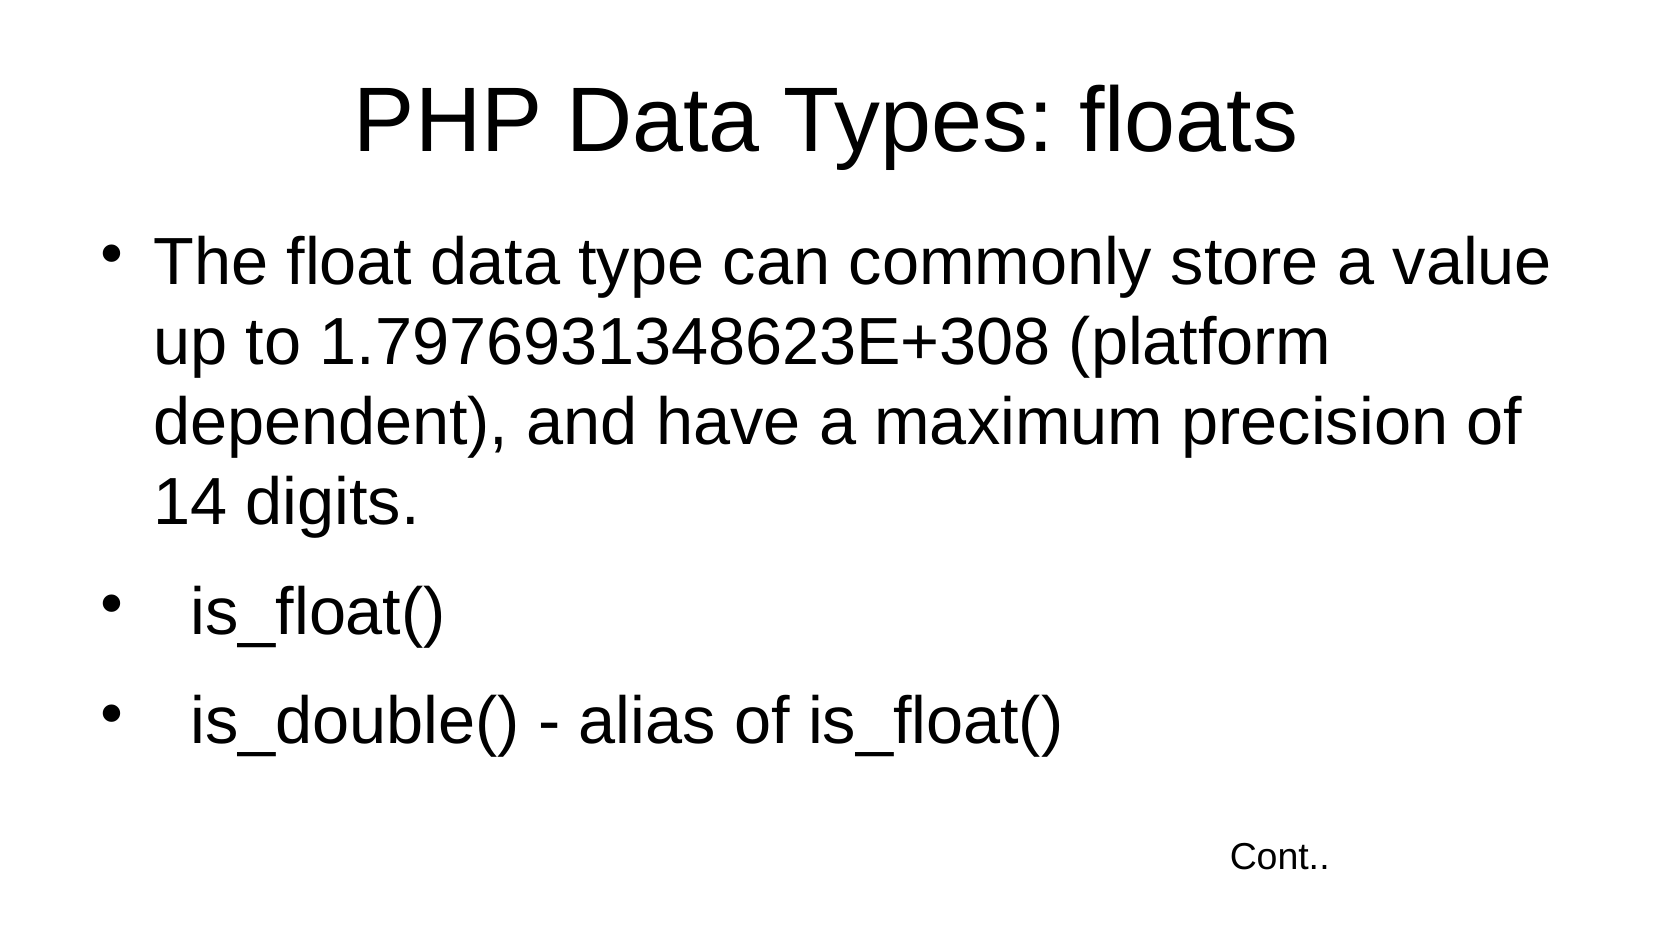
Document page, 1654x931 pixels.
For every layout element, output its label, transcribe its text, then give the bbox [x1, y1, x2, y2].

text_box PHP Data Types: floats [82, 37, 1571, 193]
text_box The float data type can commonly store a value up to 1.7976931348623E+308 (platform dependent), and have a maximum precision of 14 digits. is_float() is_double() - alias of is_float() [82, 217, 1571, 840]
text_box Cont.. [1214, 824, 1575, 882]
